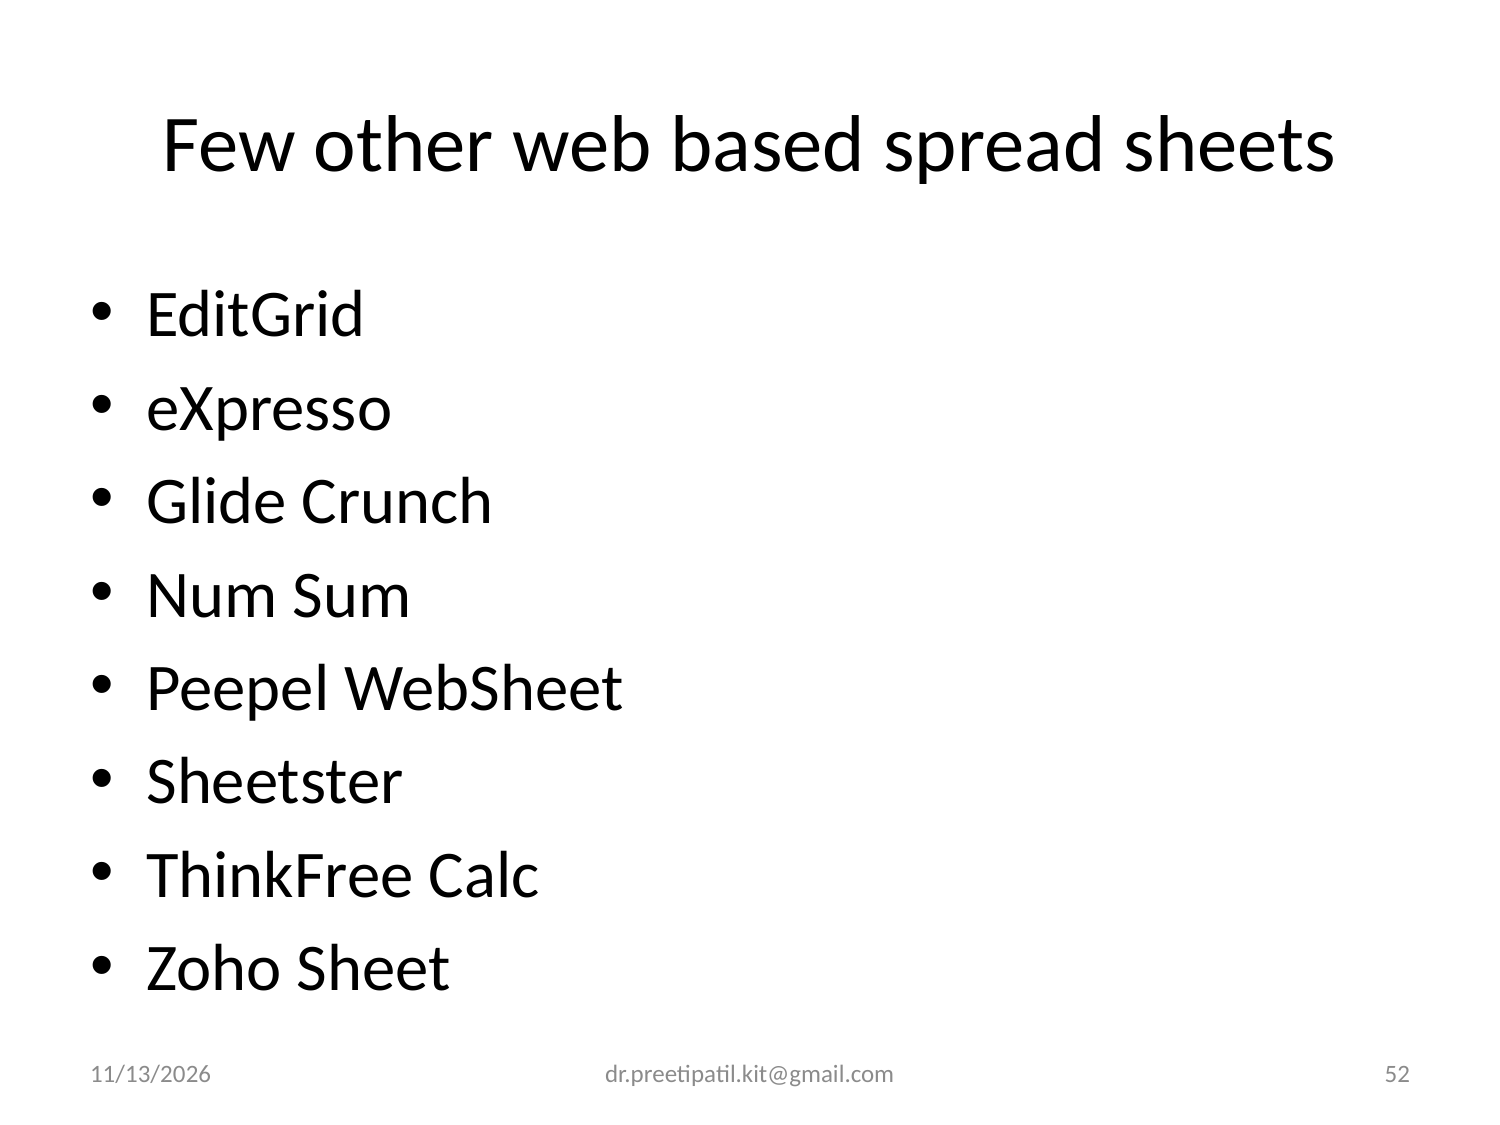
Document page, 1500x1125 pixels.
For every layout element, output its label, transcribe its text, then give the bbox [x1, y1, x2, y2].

footer dr.preetipatil.kit@gmail.com [512, 1042, 988, 1103]
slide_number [75, 1042, 425, 1103]
list EditGrid eXpresso Glide Crunch Num Sum Peepel WebSheet Sheetster ThinkFree Calc Zoho Sheet [75, 262, 1425, 1050]
slide_number 52 [1074, 1042, 1425, 1103]
title Few other web based spread sheets [75, 45, 1425, 233]
